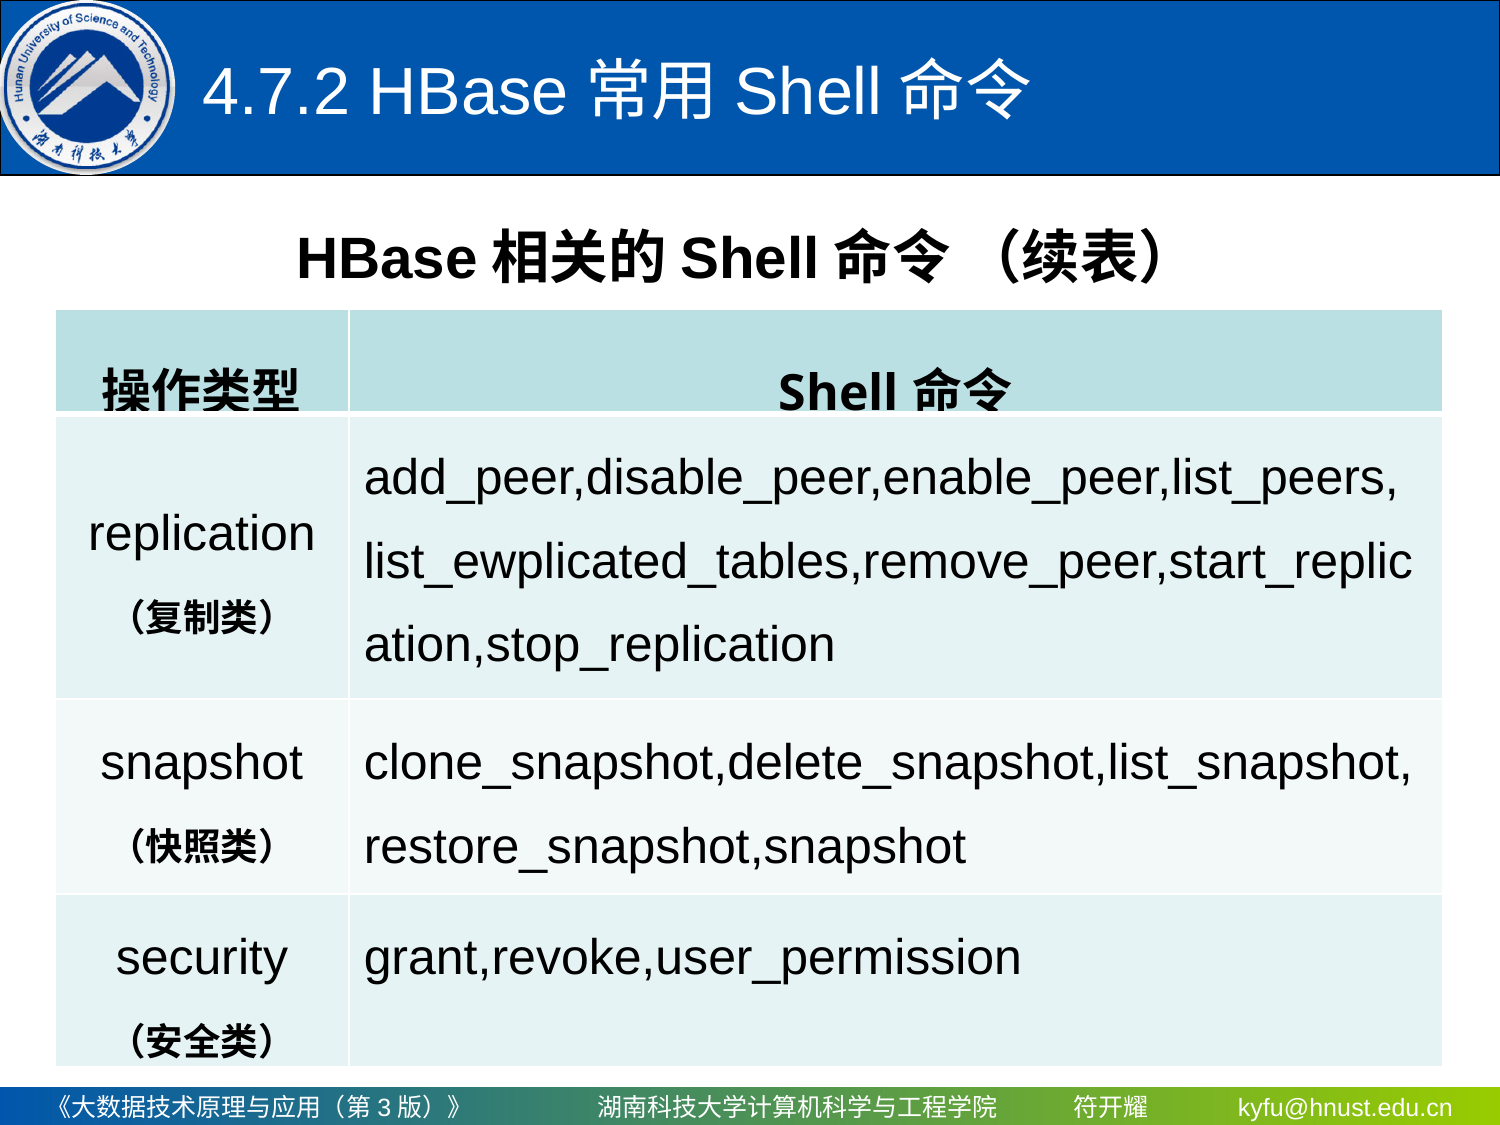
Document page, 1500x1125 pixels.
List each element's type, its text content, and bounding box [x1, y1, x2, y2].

table_header Shell命令 [350, 310, 1442, 411]
table_cell security （安全类） [56, 895, 348, 1066]
picture [0, 0, 176, 175]
title 4.7.2 HBase常用Shell命令 [187, 12, 1500, 163]
table_cell grant,revoke,user_permission [350, 895, 1442, 1066]
table_header 操作类型 [56, 310, 348, 411]
table_cell add_peer,disable_peer,enable_peer,list_peers, list_ewplicated_tables,remove_peer,start_replication,stop_replication [350, 417, 1442, 698]
table_cell clone_snapshot,delete_snapshot,list_snapshot, restore_snapshot,snapshot [350, 700, 1442, 893]
table_cell snapshot （快照类） [56, 700, 348, 893]
table_cell replication （复制类） [56, 417, 348, 698]
text_box HBase相关的Shell命令 （续表） [48, 184, 1445, 298]
